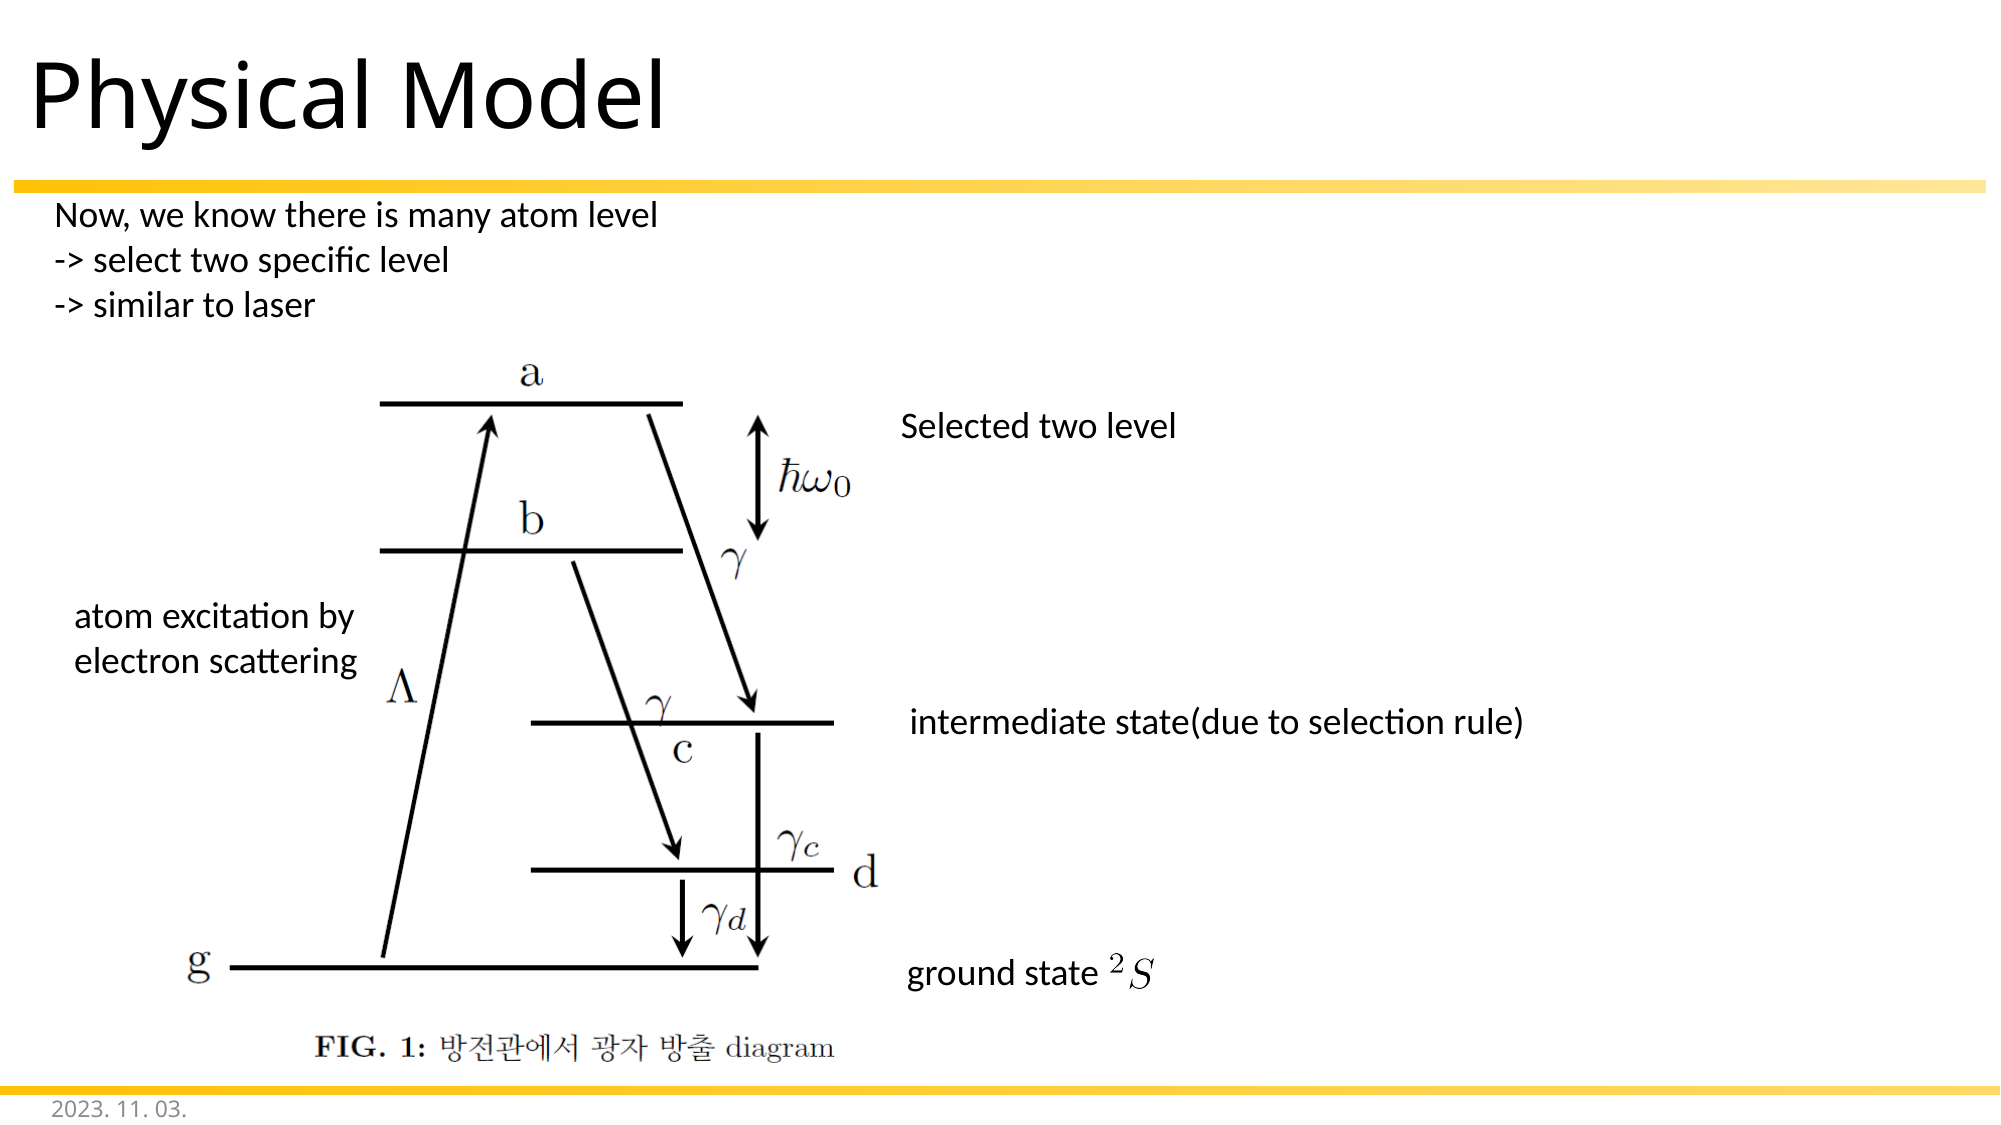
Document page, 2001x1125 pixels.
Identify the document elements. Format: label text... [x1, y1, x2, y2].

text_box intermediate state(due to selection rule) [979, 689, 1541, 749]
picture [124, 334, 979, 1075]
slide_number 2023. 11. 03. [36, 1078, 486, 1125]
text_box Selected two level [979, 393, 1193, 454]
title Physical Model [13, 25, 1986, 173]
text_box atom excitation by electron scattering [59, 583, 124, 688]
text_box Now, we know there is many atom level -> select two specific level -> similar to laser [39, 182, 674, 333]
picture [1110, 953, 1154, 989]
text_box ground state [979, 940, 1123, 1001]
